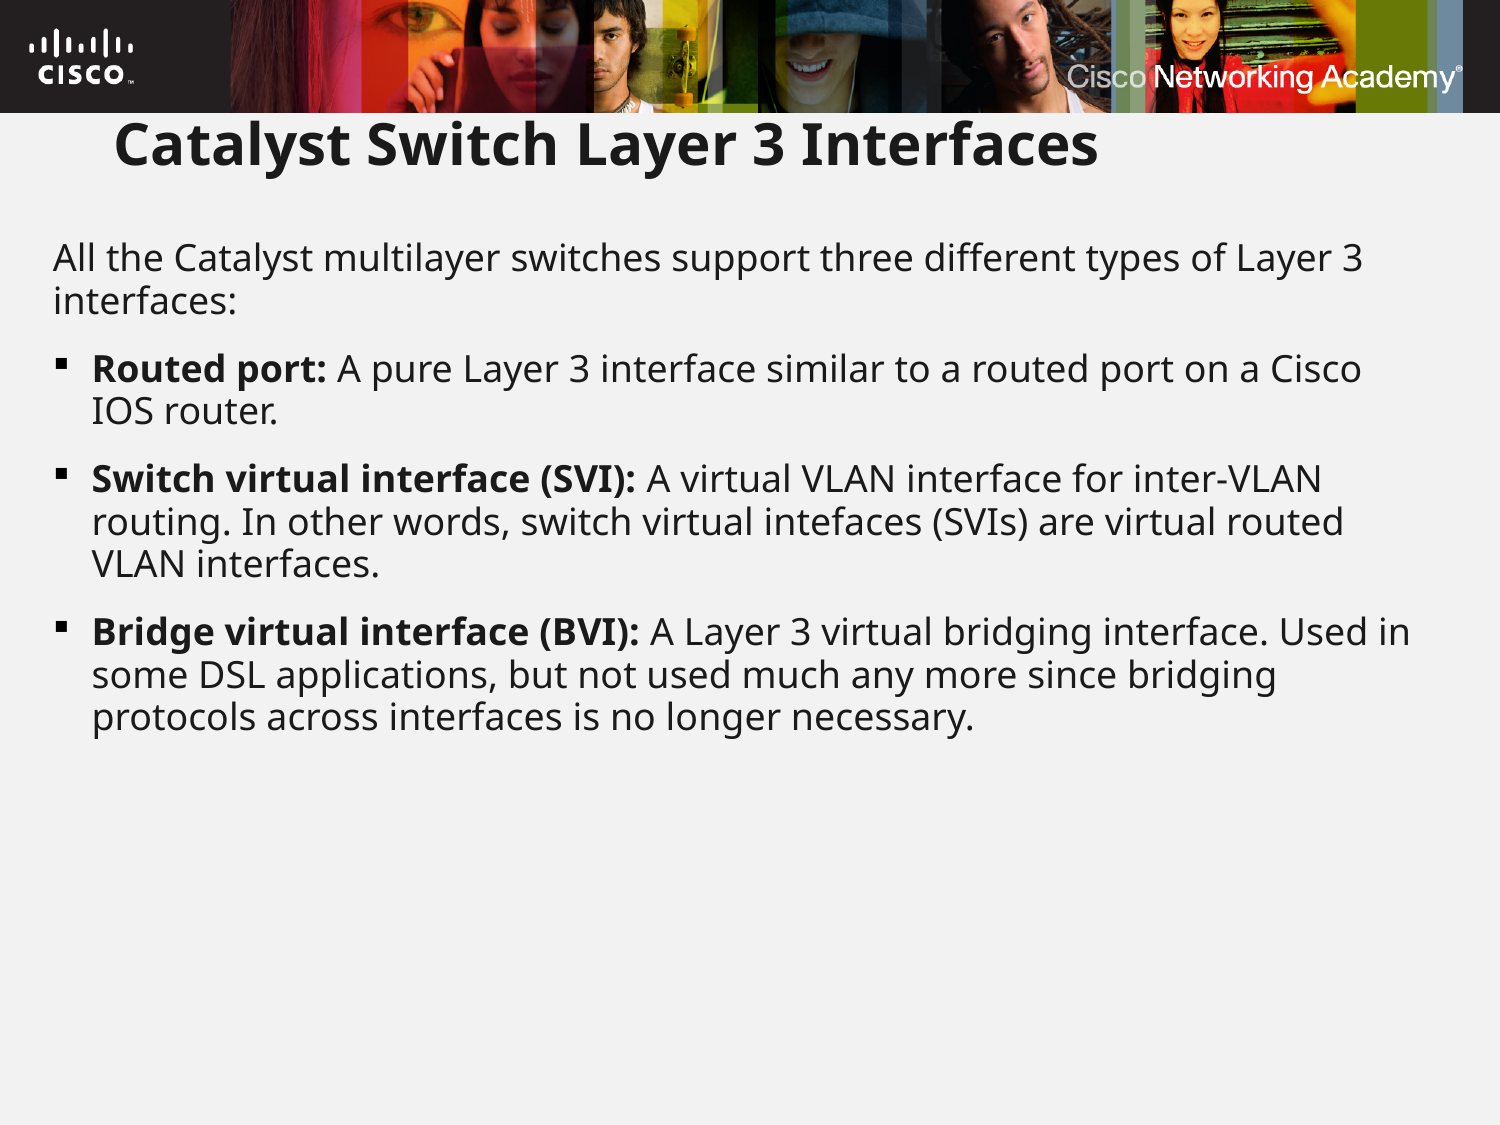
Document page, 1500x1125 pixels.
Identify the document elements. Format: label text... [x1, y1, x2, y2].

picture [1444, 0, 1500, 113]
title Catalyst Switch Layer 3 Interfaces [107, 0, 1444, 185]
picture [0, 0, 107, 113]
list All the Catalyst multilayer switches support three different types of Layer 3 interfaces: Routed port: A pure Layer 3 interface similar to a routed port on a Cisco IOS router. Switch virtual interface (SVI): A virtual VLAN interface for inter-VLAN routing. In other words, switch virtual intefaces (SVIs) are virtual routed VLAN interfaces. Bridge virtual interface (BVI): A Layer 3 virtual bridging interface. Used in some DSL applications, but not used much any more since bridging protocols across interfaces is no longer necessary. [45, 231, 1444, 1036]
